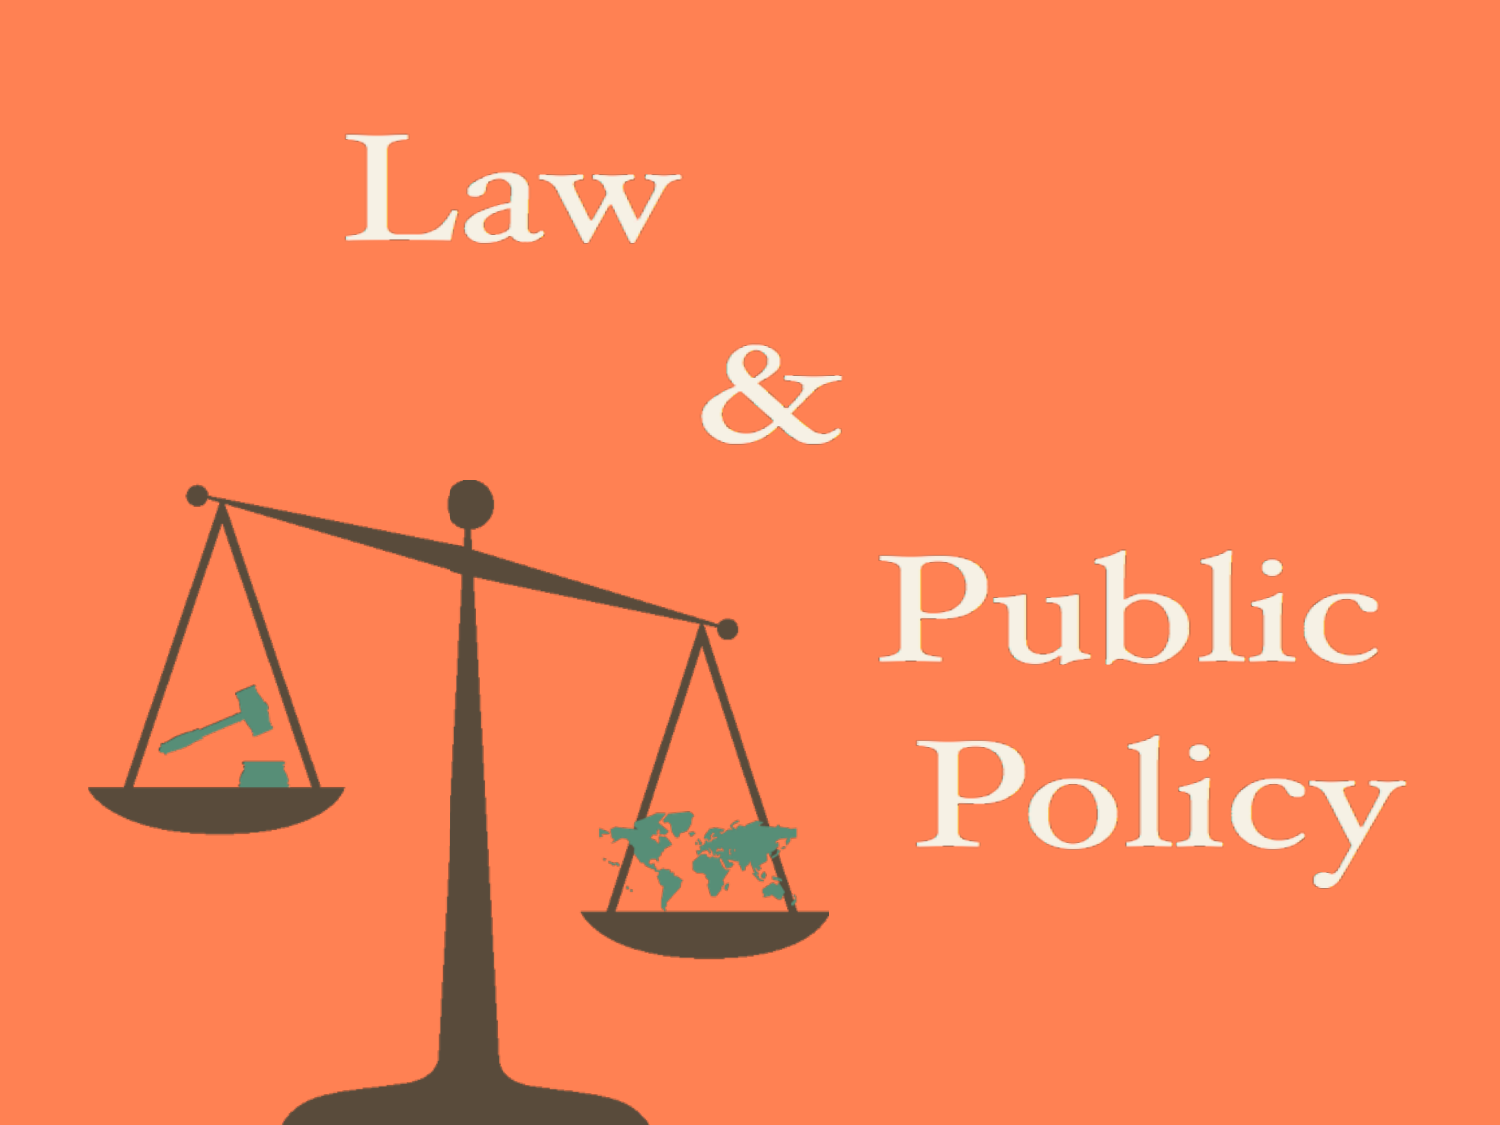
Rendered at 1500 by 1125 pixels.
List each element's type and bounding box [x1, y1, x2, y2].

picture [88, 94, 1413, 1125]
